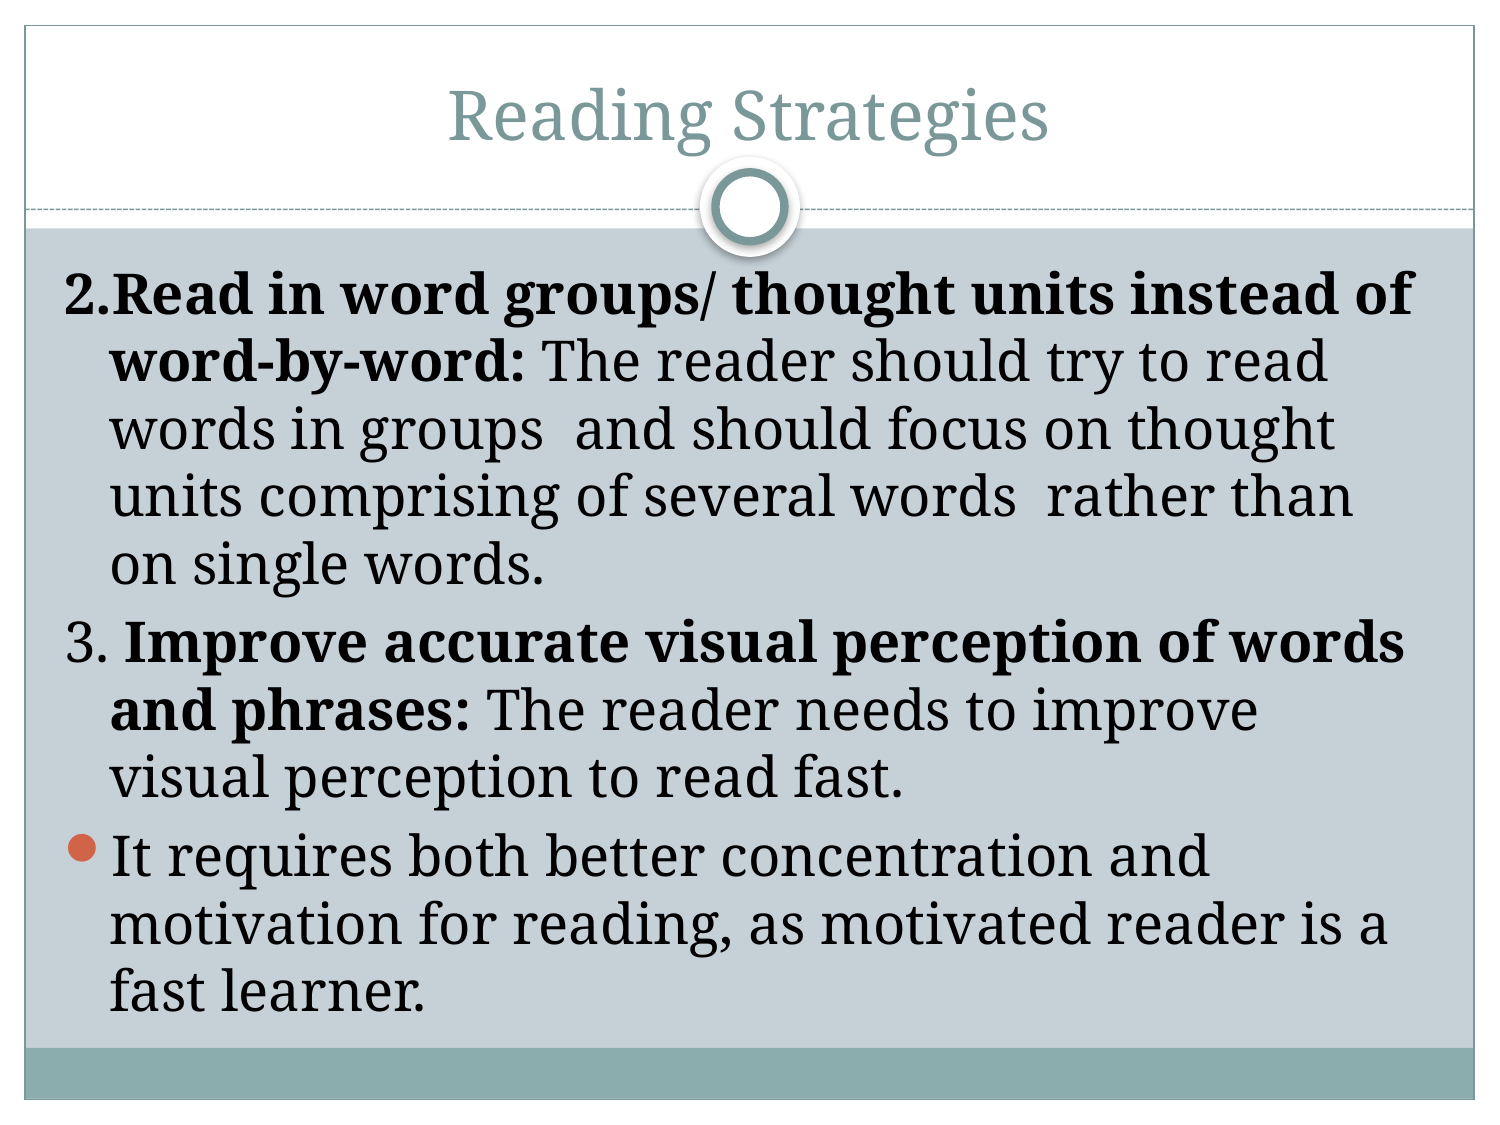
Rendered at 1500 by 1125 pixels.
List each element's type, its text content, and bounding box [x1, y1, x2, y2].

title Reading Strategies [49, 37, 1450, 162]
list 2.Read in word groups/ thought units instead of word-by-word: The reader should try to read words in groups and should focus on thought units comprising of several words rather than on single words. 3. Improve accurate visual perception of words and phrases: The reader needs to improve visual perception to read fast. It requires both better concentration and motivation for reading, as motivated reader is a fast learner. [49, 250, 1445, 1001]
